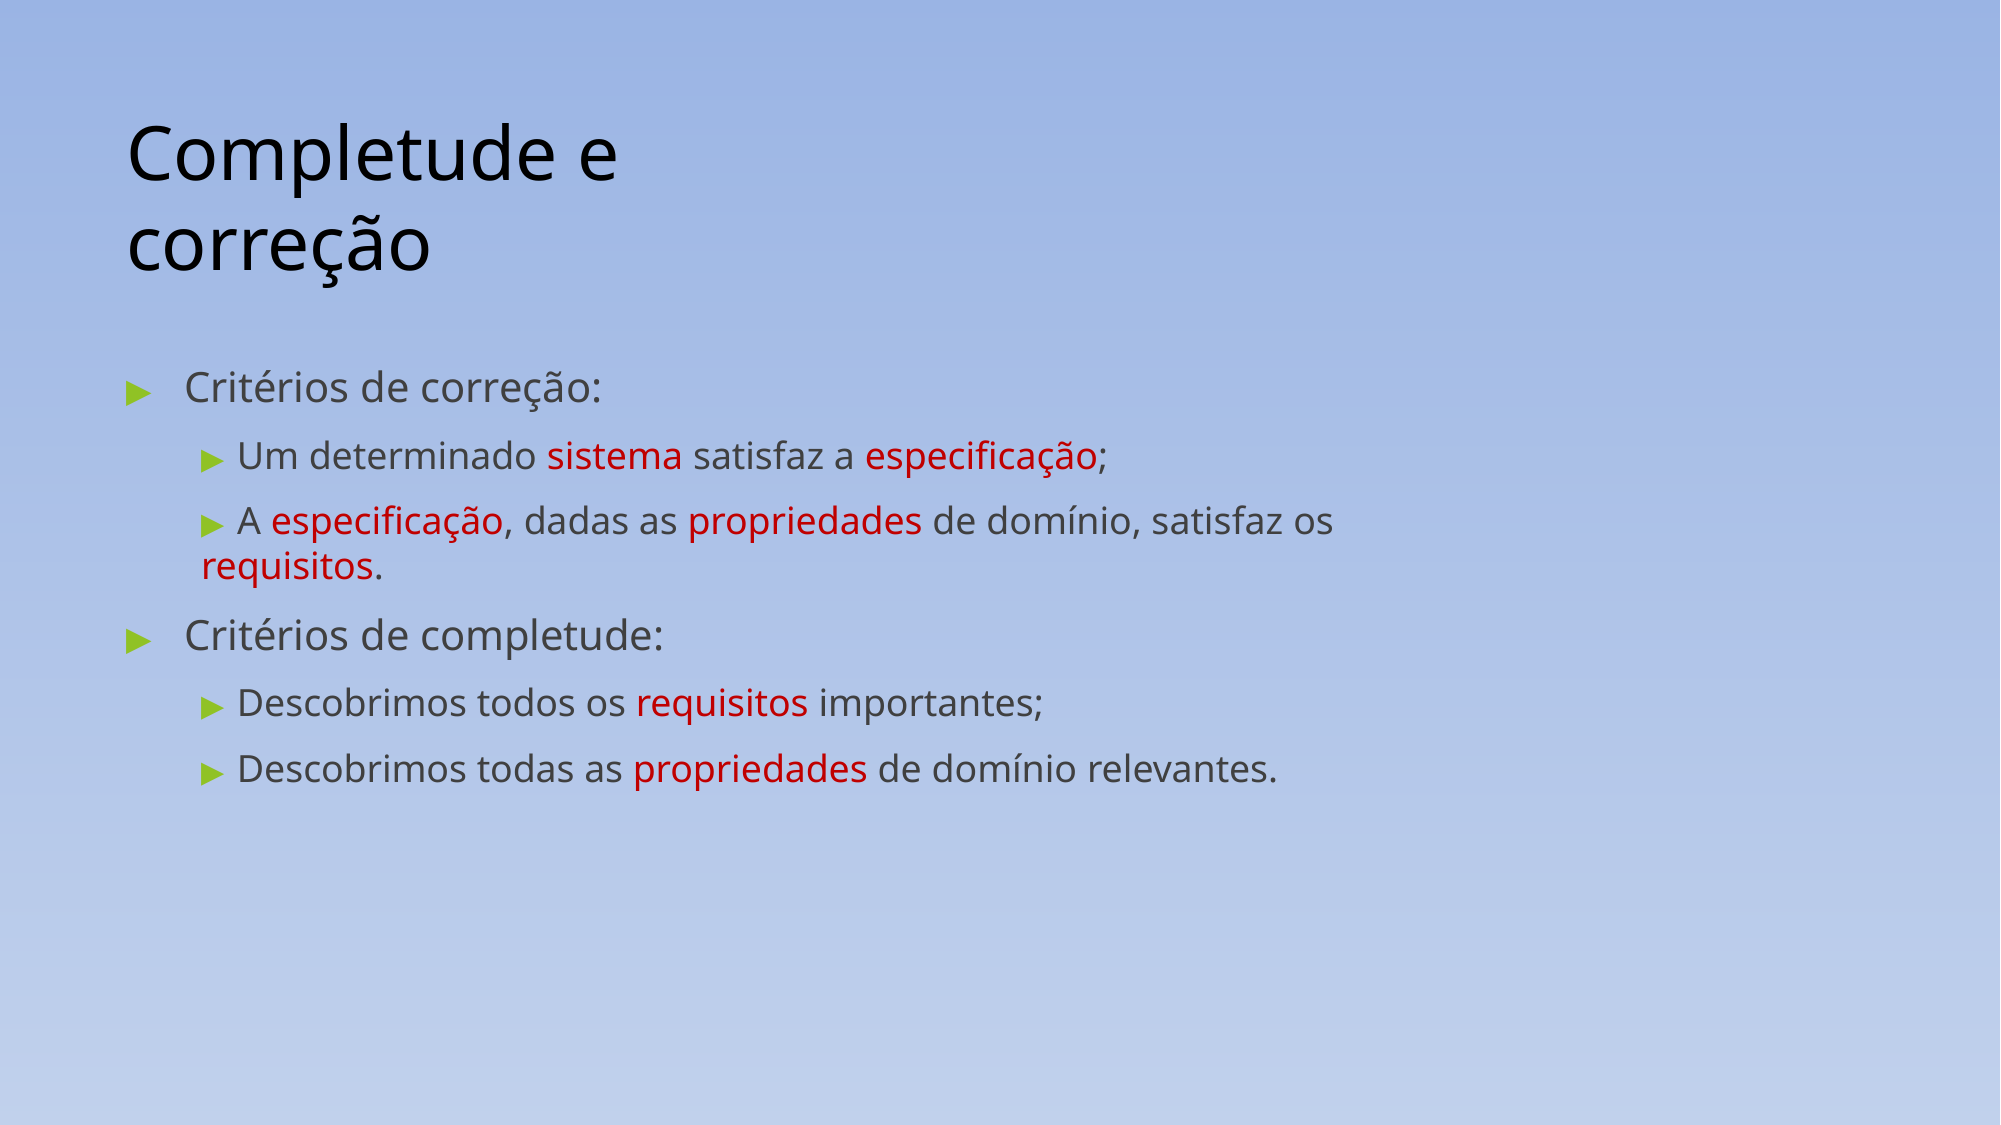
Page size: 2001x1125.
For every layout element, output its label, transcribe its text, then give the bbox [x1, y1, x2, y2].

text_box ▶ Critérios de correção: ▶ Um determinado sistema satisfaz a especificação; ▶ A especificação, dadas as propriedades de domínio, satisfaz os requisitos. ▶ Critérios de completude: ▶ Descobrimos todos os requisitos importantes; ▶ Descobrimos todas as propriedades de domínio relevantes. [124, 335, 1492, 791]
title Completude e correção [124, 103, 913, 294]
